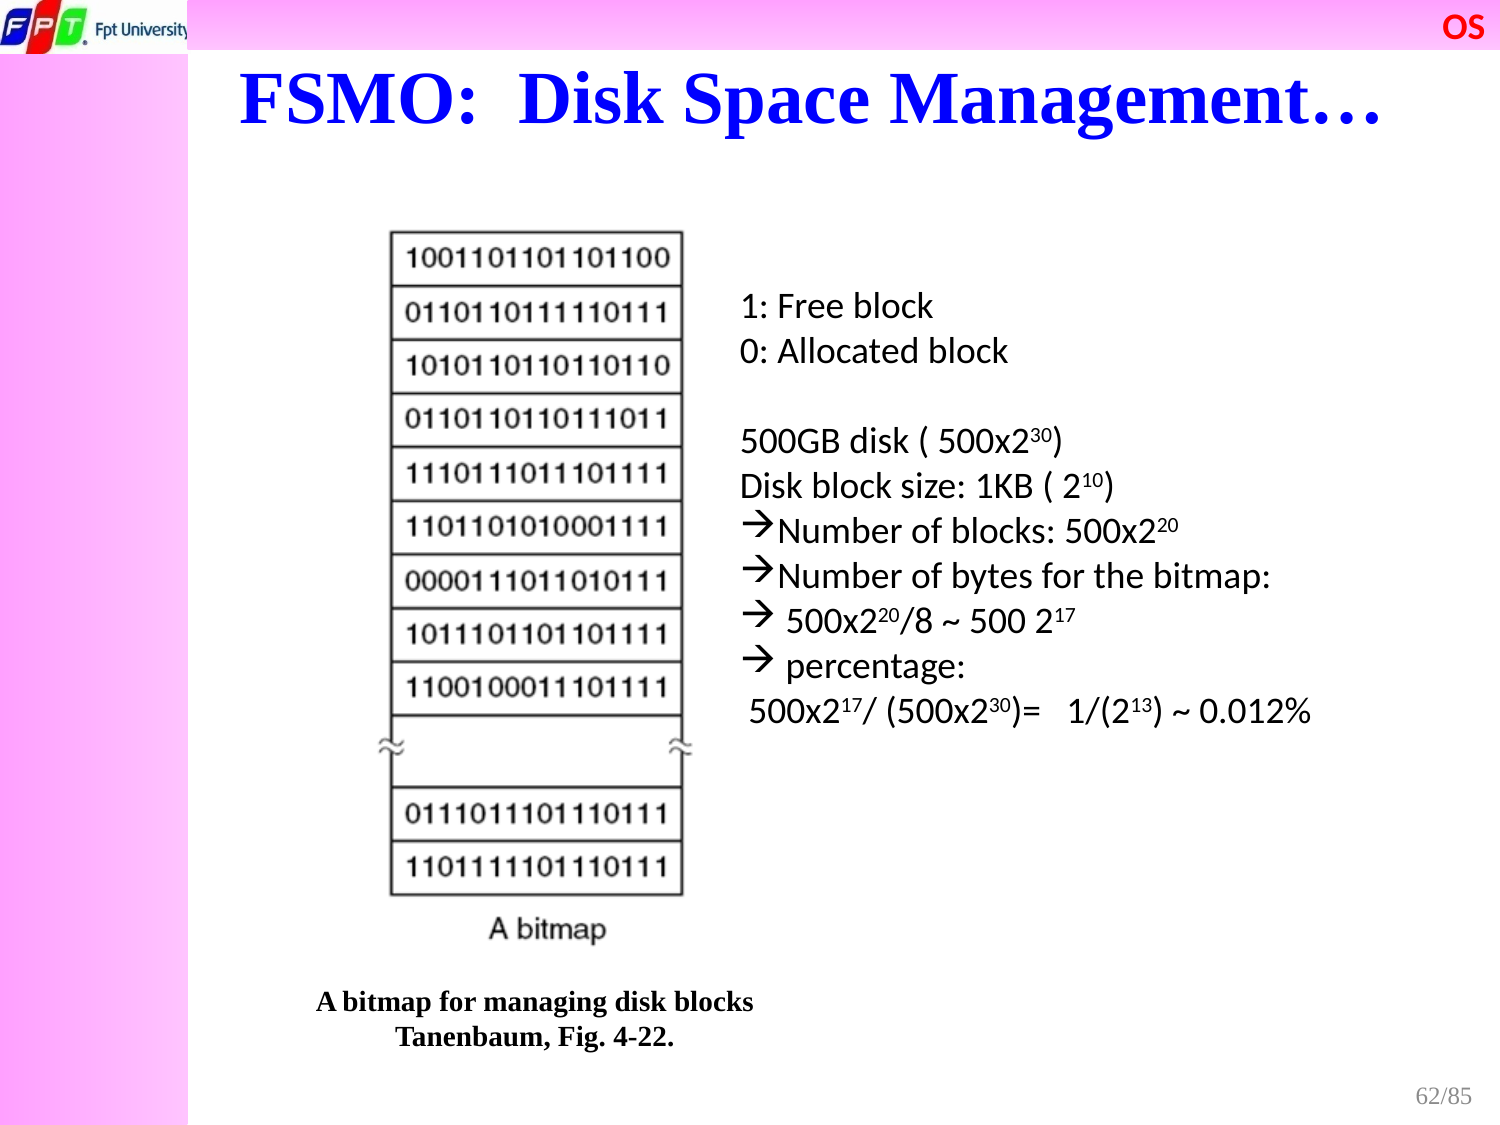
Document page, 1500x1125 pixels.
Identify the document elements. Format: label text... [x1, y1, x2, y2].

slide_number 62/85 [1137, 1074, 1488, 1116]
text_box A bitmap for managing disk blocks Tanenbaum, Fig. 4-22. [300, 974, 770, 1060]
title FSMO: Disk Space Management… [162, 0, 1463, 188]
picture [374, 224, 696, 951]
picture [0, 0, 162, 54]
text_box 1: Free block 0: Allocated block 500GB disk ( 500x230) Disk block size: 1KB ( 210) Number of blocks: 500x220 Number of bytes for the bitmap: 500x220/8 ~ 500 217 percentage: 500x217/ (500x230)= 1/(213) ~ 0.012% [725, 273, 1425, 784]
